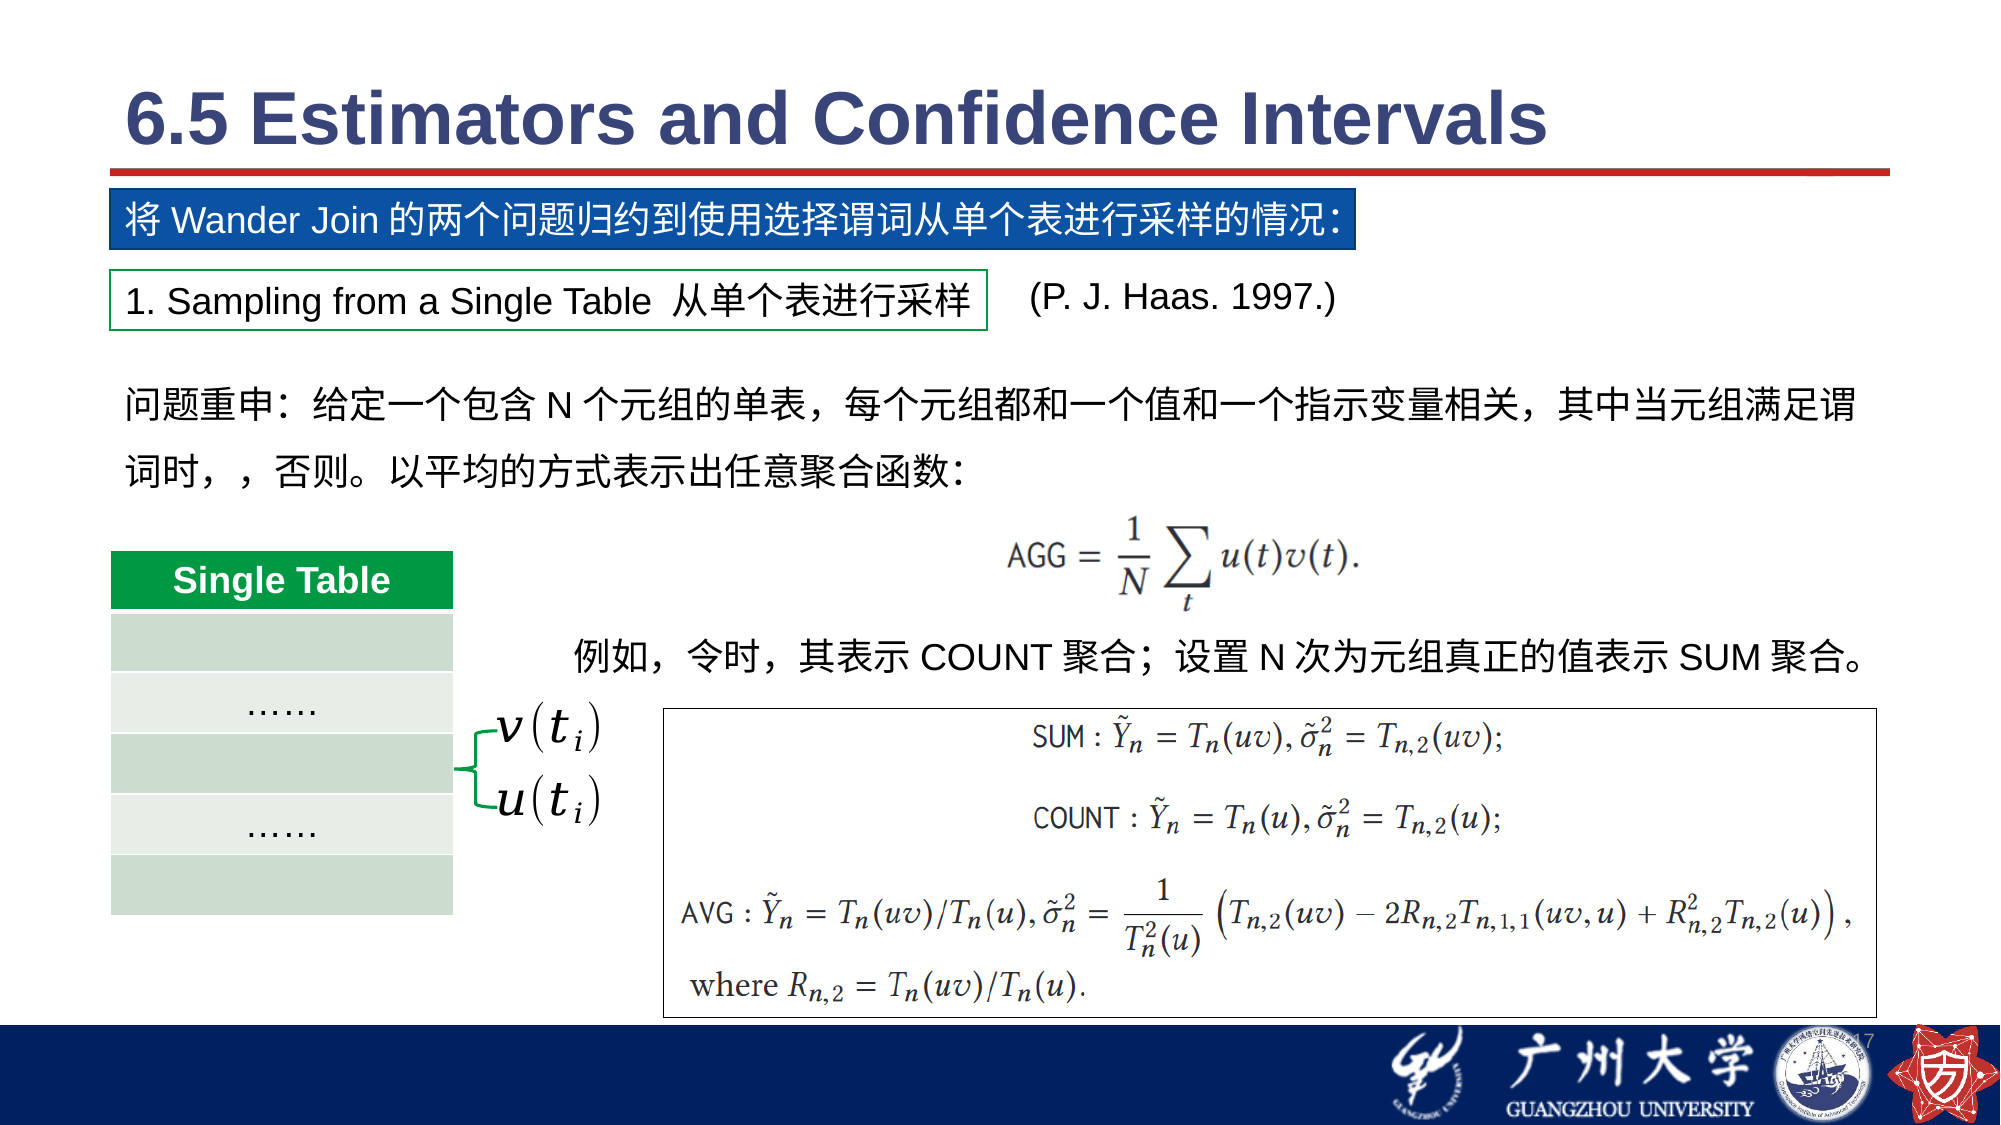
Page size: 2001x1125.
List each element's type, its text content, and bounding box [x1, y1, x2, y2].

text_box 1. Sampling from a Single Table 从单个表进行采样 [109, 269, 988, 331]
text_box [454, 730, 498, 808]
slide_number 17 [1412, 1022, 1890, 1057]
text_box (P. J. Haas. 1997.) [1014, 264, 1352, 325]
text_box 将Wander Join的两个问题归约到使用选择谓词从单个表进行采样的情况： [109, 188, 1356, 250]
picture [663, 708, 2001, 1125]
title 6.5 Estimators and Confidence Intervals [109, 0, 1890, 169]
picture [987, 503, 1383, 622]
